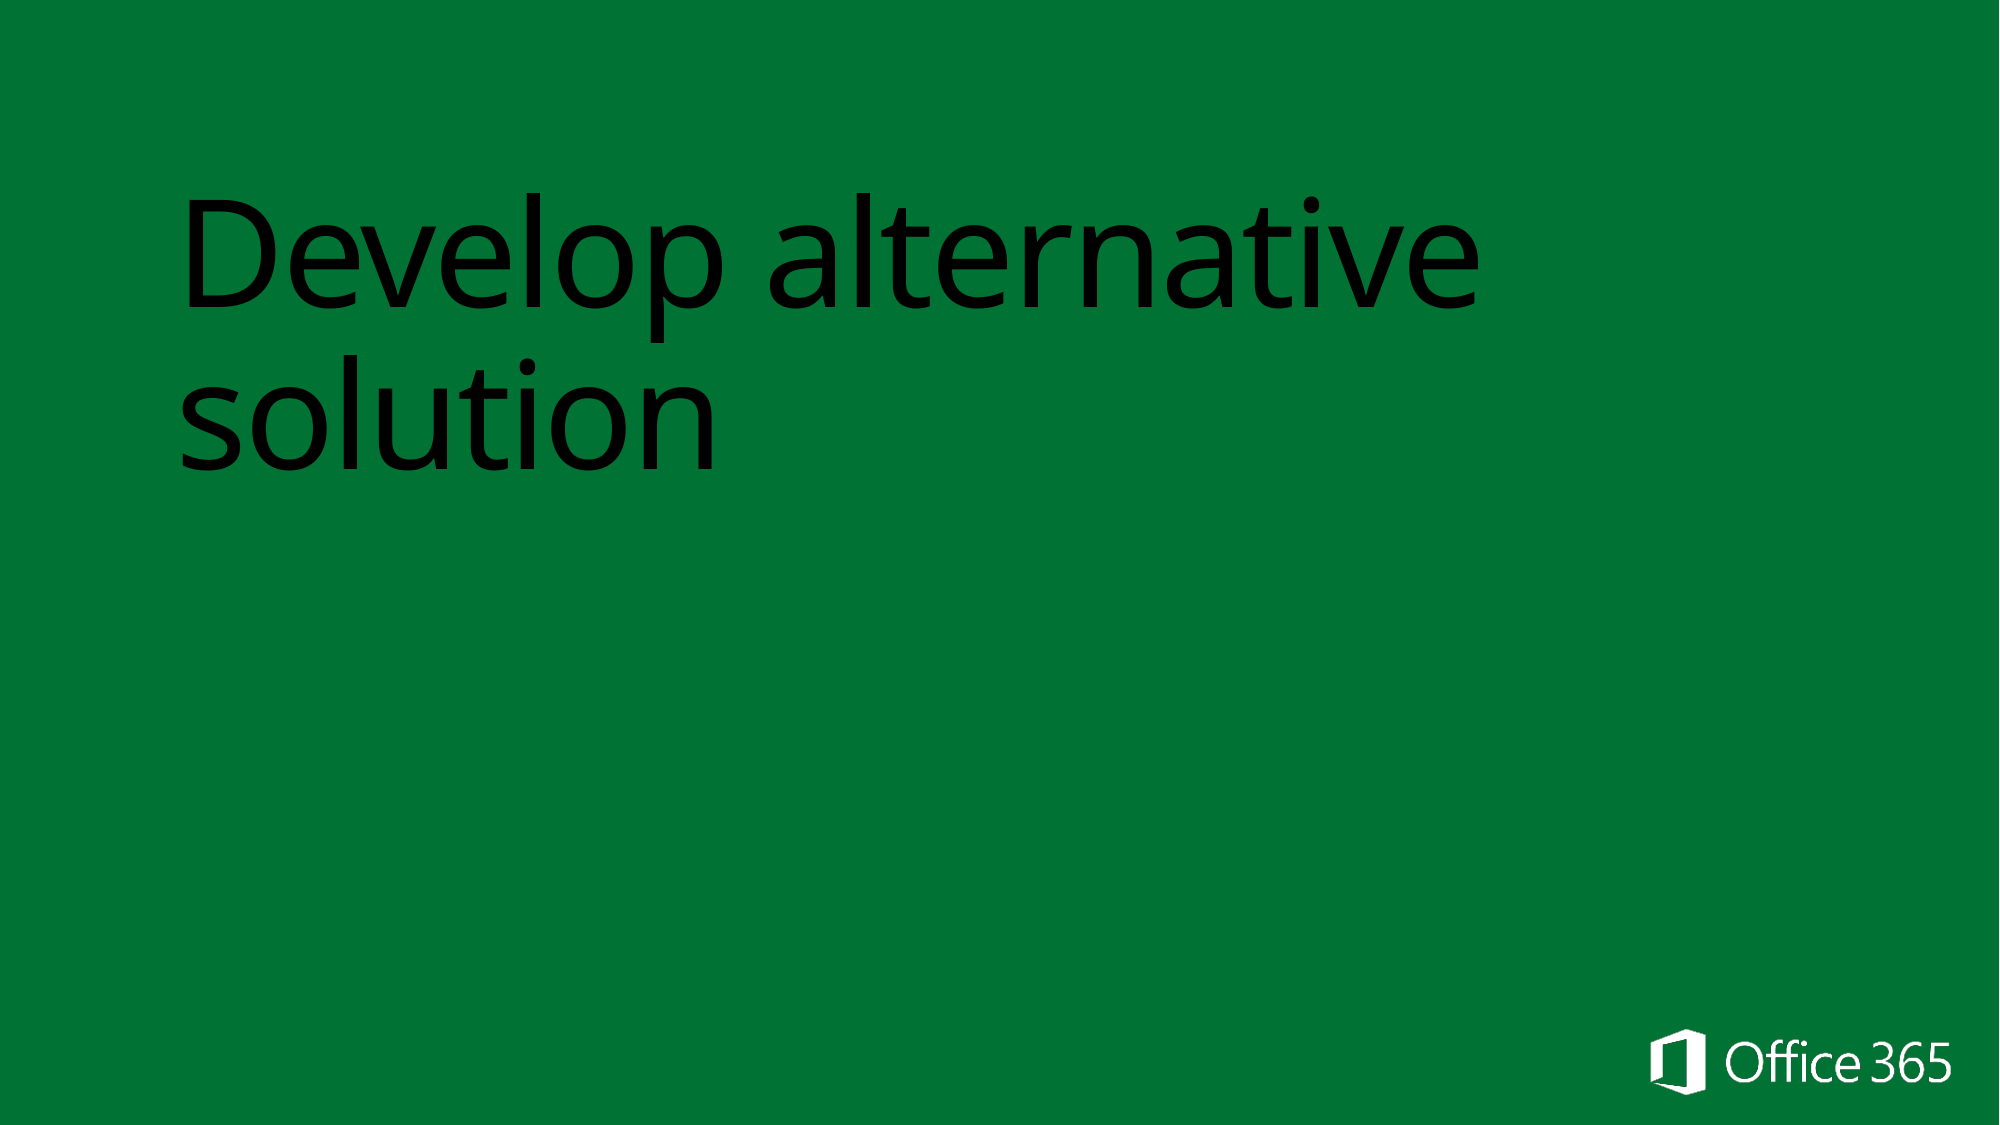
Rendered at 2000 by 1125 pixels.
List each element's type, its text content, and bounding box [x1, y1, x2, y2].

title Develop alternative solution [160, 346, 1840, 510]
picture [1622, 1000, 1978, 1124]
